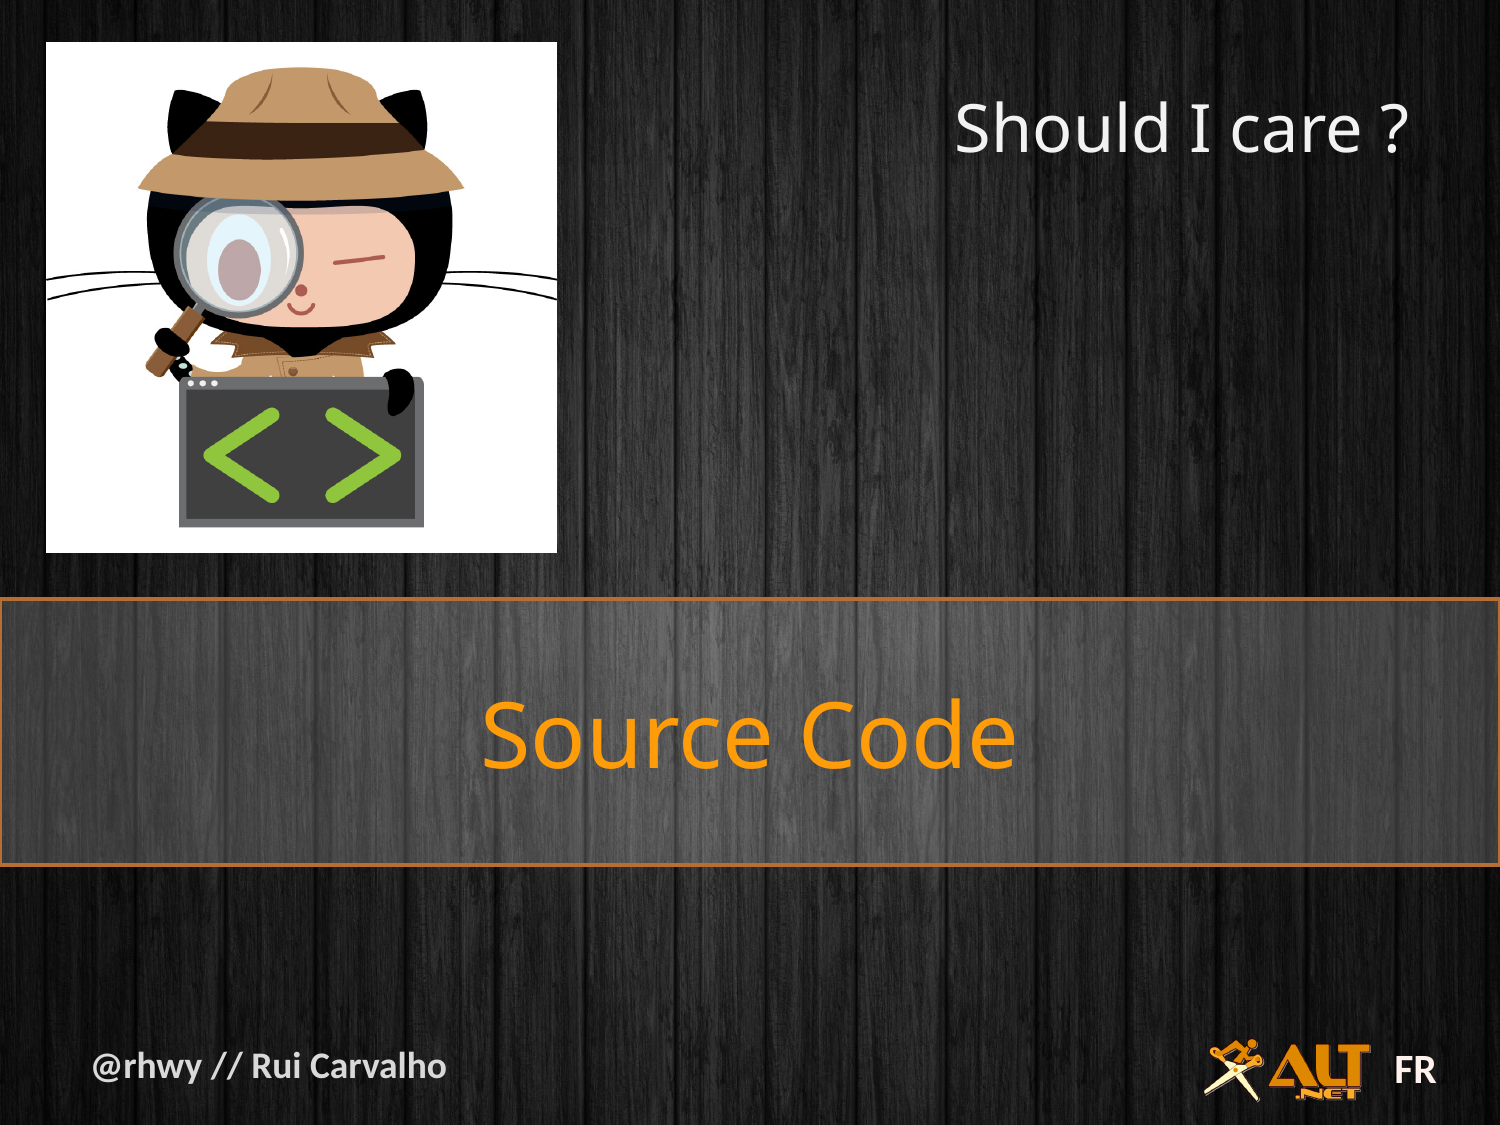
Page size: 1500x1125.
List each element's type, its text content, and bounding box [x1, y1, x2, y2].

title Source Code [75, 598, 1425, 866]
picture [0, 867, 1500, 1125]
picture [0, 0, 1500, 597]
subtitle Should I care ? [561, 78, 1425, 195]
text_box [1425, 601, 1498, 863]
text_box [2, 601, 75, 863]
